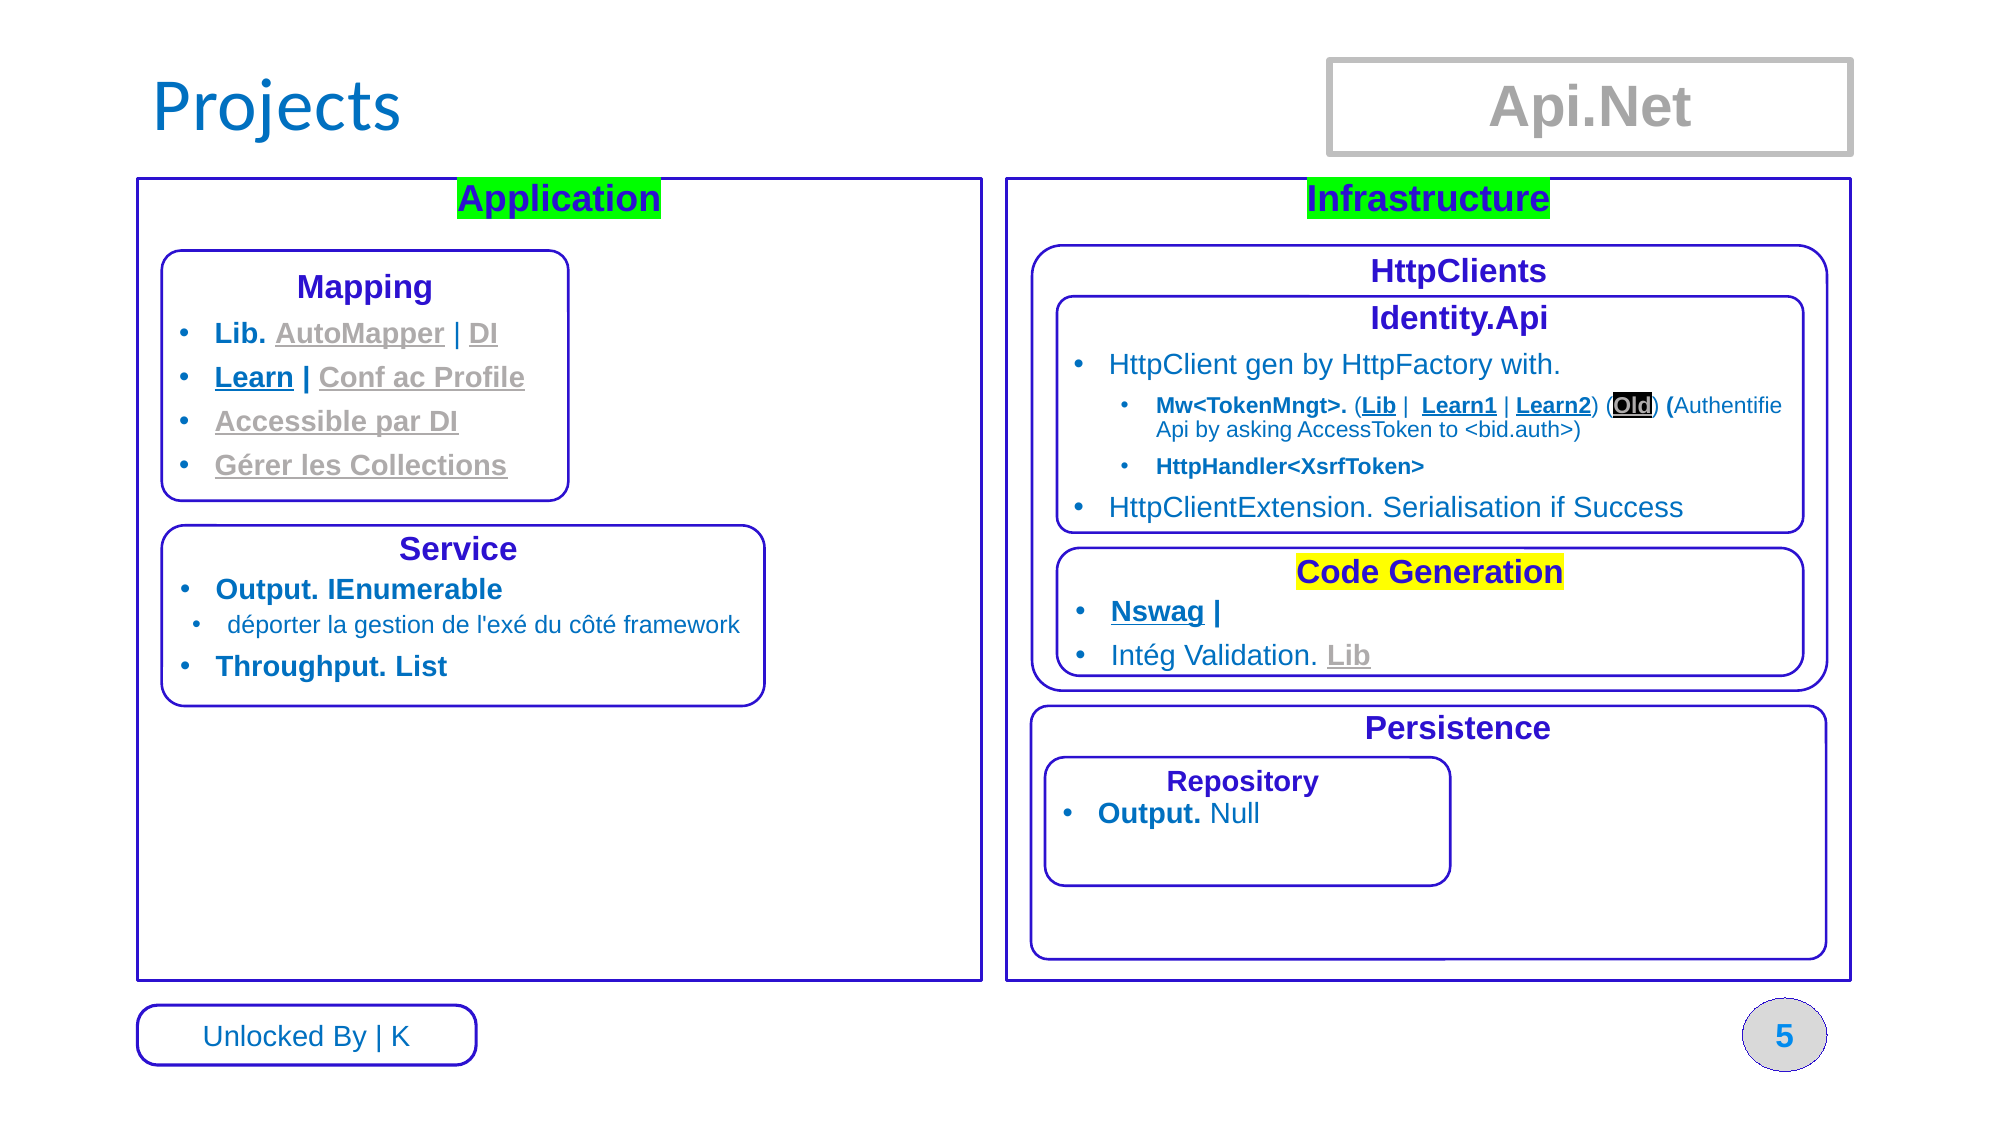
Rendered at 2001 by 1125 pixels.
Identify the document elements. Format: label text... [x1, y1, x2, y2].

footer Unlocked By | K [135, 1003, 478, 1067]
list Application [136, 177, 983, 982]
title Projects [137, 59, 1313, 154]
slide_number 5 [1742, 997, 1828, 1072]
text_box Mapping Lib. AutoMapper | DI Learn | Conf ac Profile Accessible par DI Gérer les Collections [161, 250, 569, 501]
text_box HttpClients [1032, 245, 1828, 691]
text_box Persistence [1031, 705, 1827, 960]
text_box Service Output. IEnumerable déporter la gestion de l'exé du côté framework Throughput. List [161, 525, 765, 707]
list Api.Net [1326, 57, 1854, 157]
list Infrastructure [1005, 177, 1852, 982]
